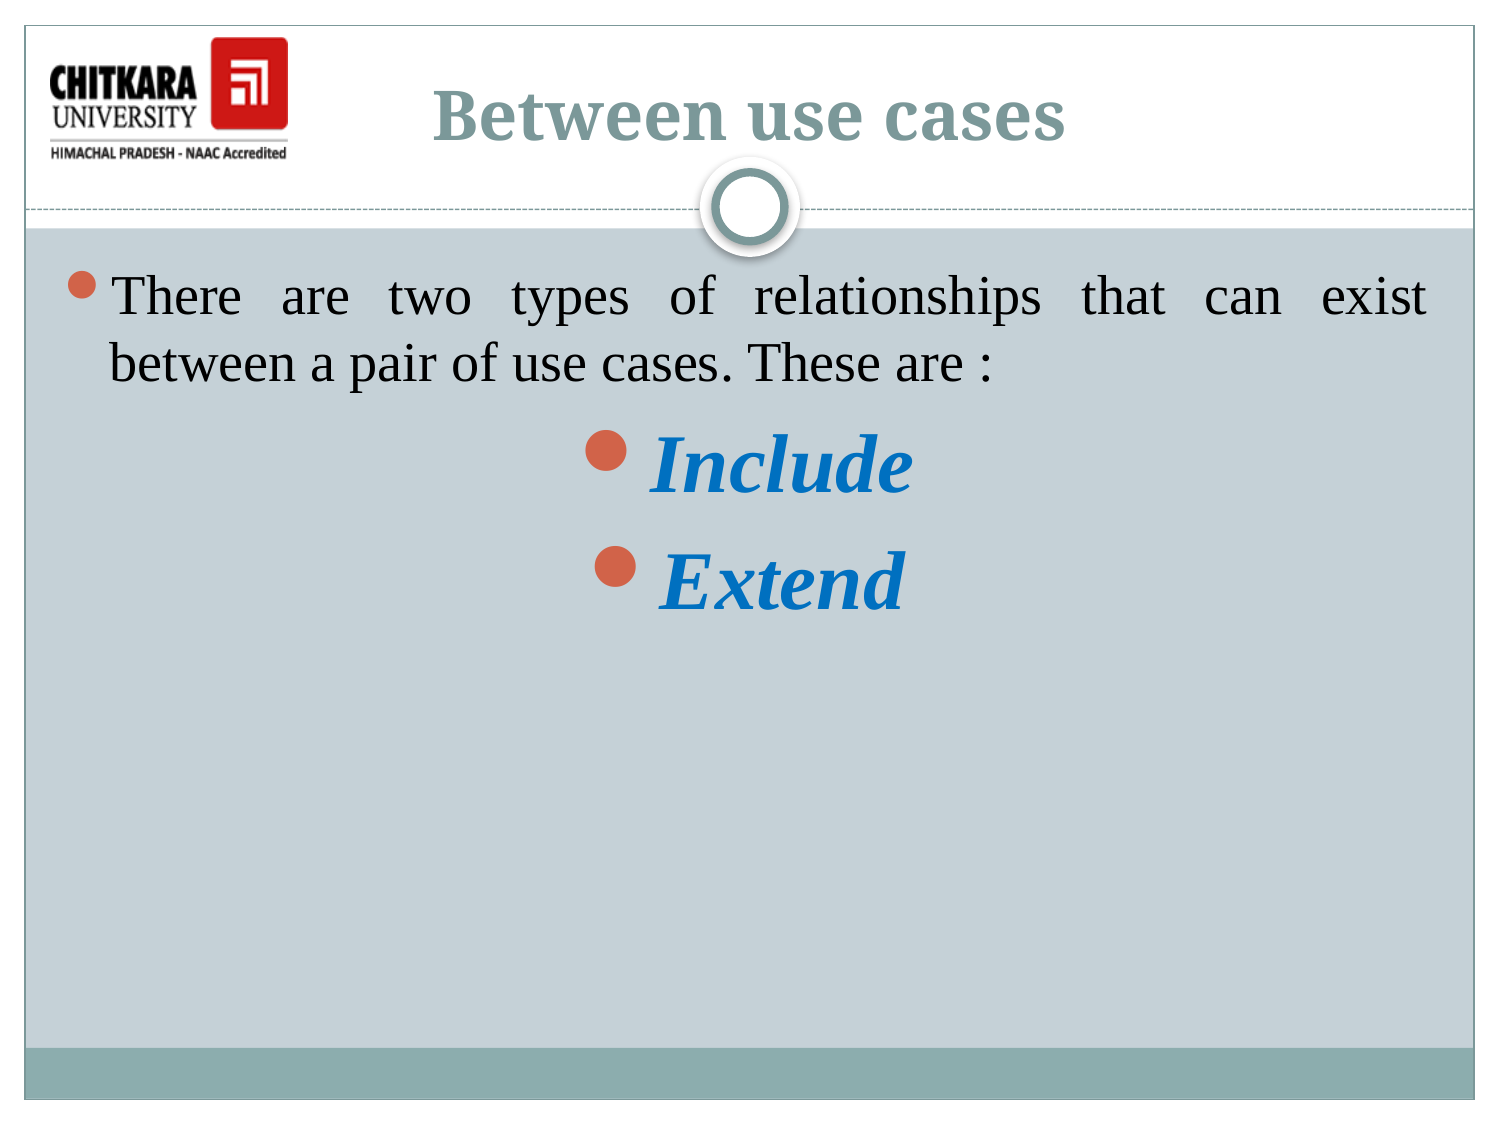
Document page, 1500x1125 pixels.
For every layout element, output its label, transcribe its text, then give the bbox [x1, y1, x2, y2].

picture [49, 37, 288, 163]
title Between use cases [289, 37, 1450, 162]
list There are two types of relationships that can exist between a pair of use cases. These are : Include Extend [49, 250, 1445, 1001]
